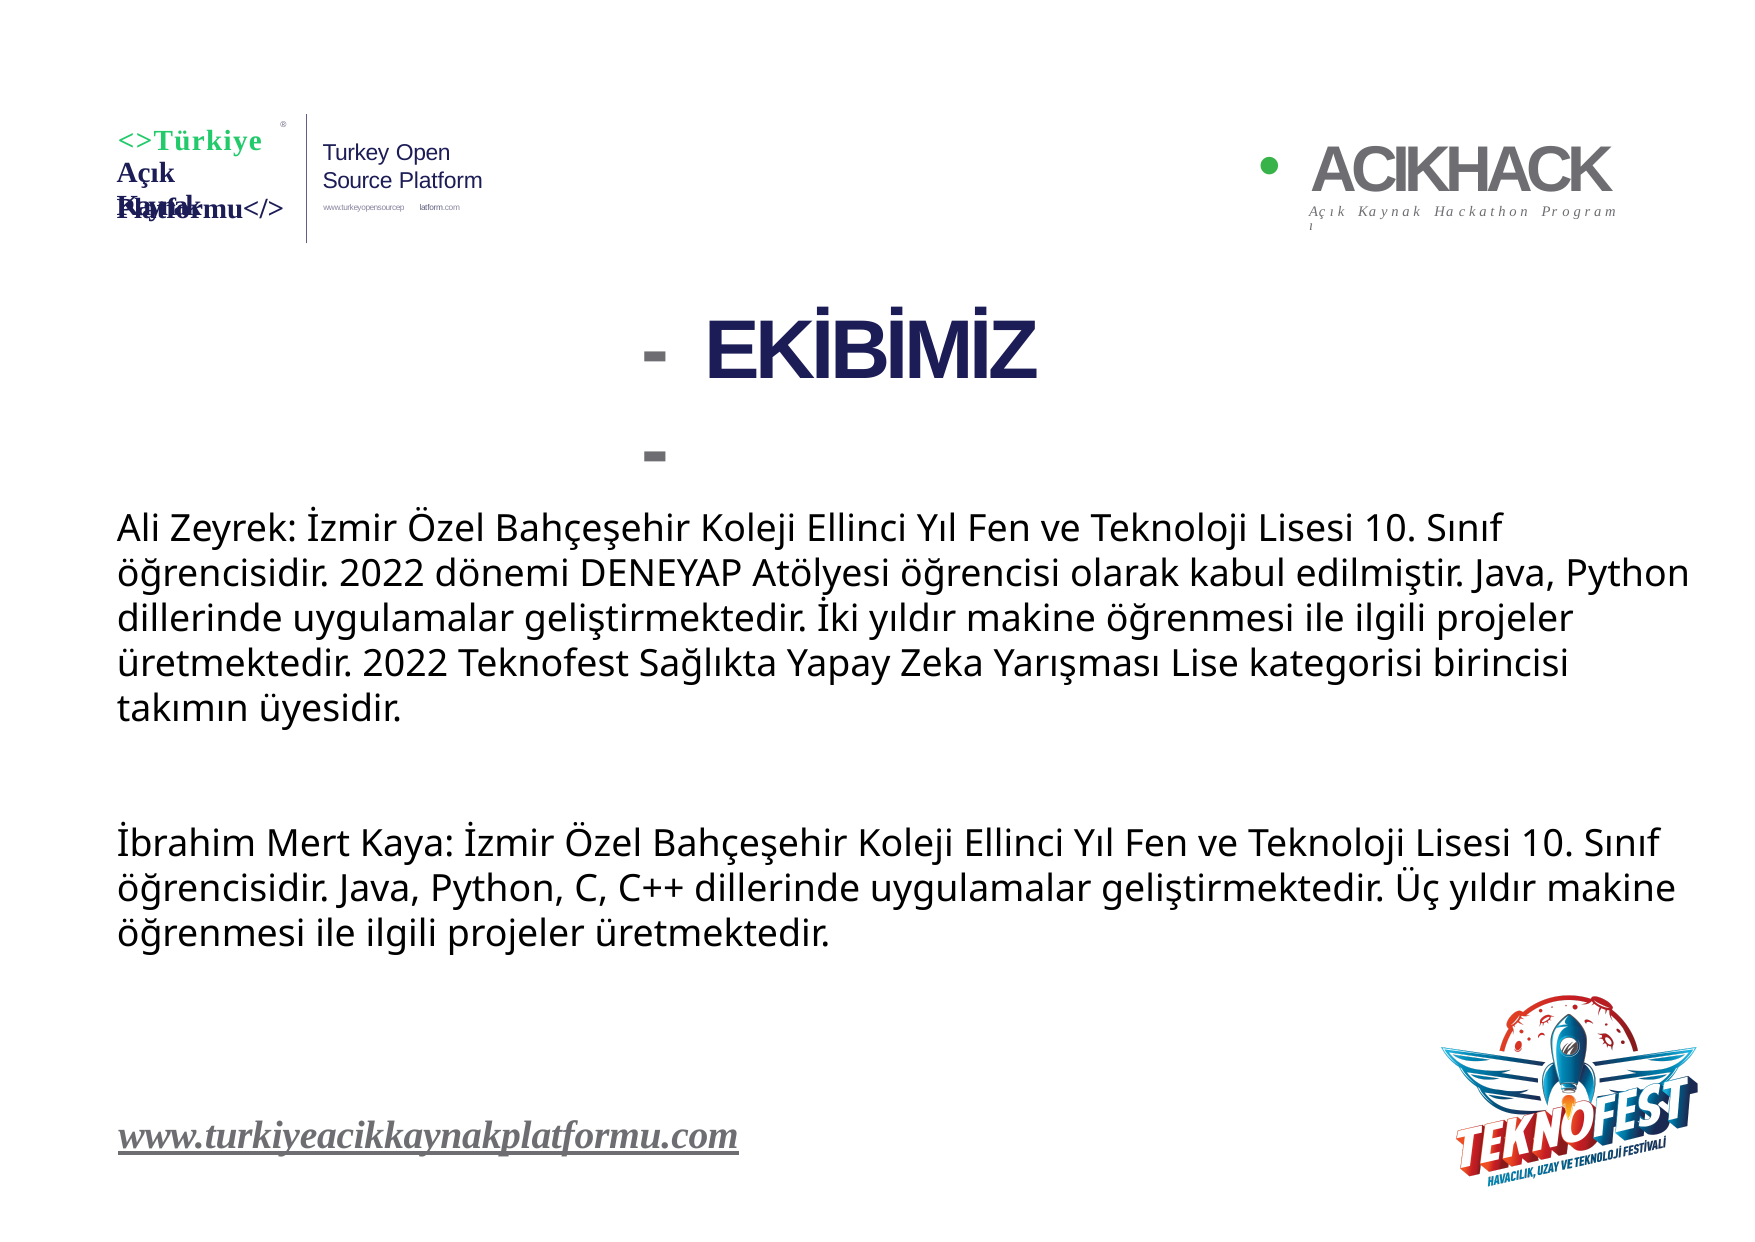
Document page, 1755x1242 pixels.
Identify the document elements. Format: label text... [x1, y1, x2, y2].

text_box - EKİBİMİZ - [639, 293, 1080, 496]
text_box ® [278, 117, 289, 130]
text_box <>Türkiye Açık Kaynak [114, 118, 269, 187]
text_box www.turkiyeacikkaynakplatformu.com [116, 1111, 746, 1157]
text_box ACIKHACK Aç ı k Ka y n a k Ha c k a t h o n Pr o g r a m ı [1256, 127, 1618, 234]
text_box Ali Zeyrek: İzmir Özel Bahçeşehir Koleji Ellinci Yıl Fen ve Teknoloji Lisesi 10. Sınıf öğrencisidir. 2022 dönemi DENEYAP Atölyesi öğrencisi olarak kabul edilmiştir. Java, Python dillerinde uygulamalar geliştirmektedir. İki yıldır makine öğrenmesi ile ilgili projeler üretmektedir. 2022 Teknofest Sağlıkta Yapay Zeka Yarışması Lise kategorisi birincisi takımın üyesidir. İbrahim Mert Kaya: İzmir Özel Bahçeşehir Koleji Ellinci Yıl Fen ve Teknoloji Lisesi 10. Sınıf öğrencisidir. Java, Python, C, C++ dillerinde uygulamalar geliştirmektedir. Üç yıldır makine öğrenmesi ile ilgili projeler üretmektedir. [102, 496, 1727, 962]
text_box Turkey Open Source Platform www.turkeyopensourcep latform.com [320, 135, 486, 213]
picture [1440, 994, 1698, 1188]
text_box Platformu</> [114, 187, 291, 225]
